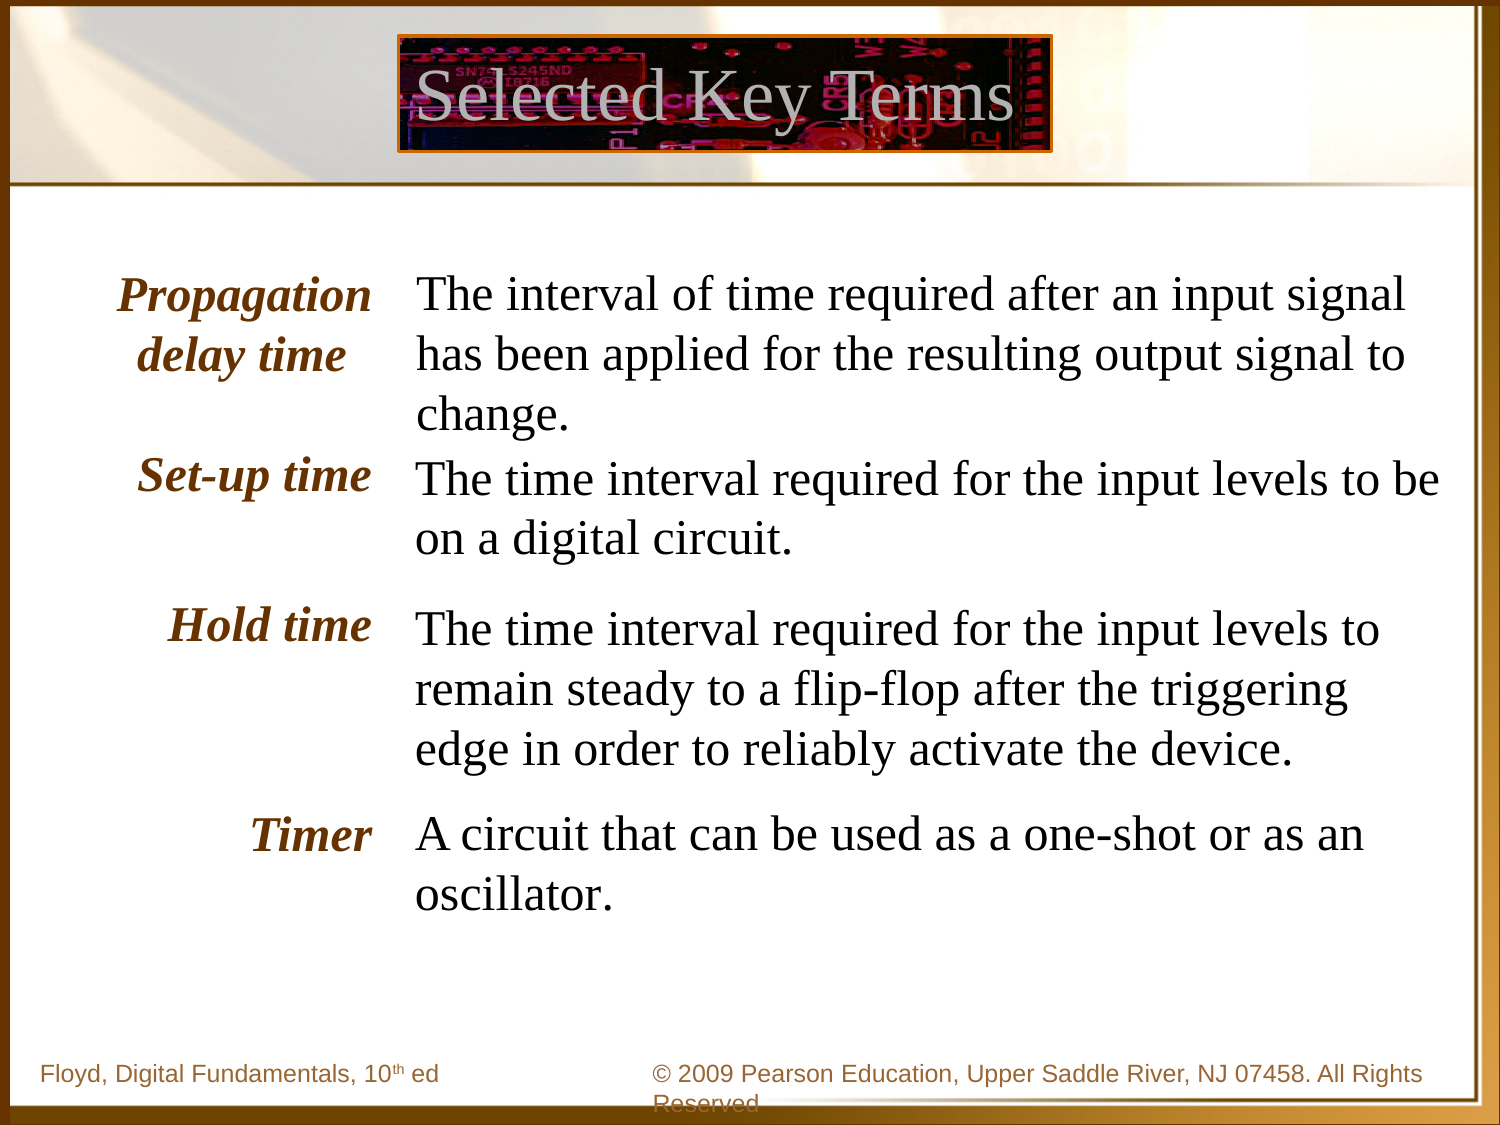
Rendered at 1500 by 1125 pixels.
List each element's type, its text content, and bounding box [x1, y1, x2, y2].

text_box The time interval required for the input levels to remain steady to a flip-flop after the triggering edge in order to reliably activate the device. [399, 587, 1463, 783]
text_box [237, 242, 1313, 328]
text_box The interval of time required after an input signal has been applied for the resulting output signal to change. [400, 253, 1463, 437]
text_box A circuit that can be used as a one-shot or as an oscillator. [399, 792, 1463, 928]
text_box [3, 0, 1500, 1125]
text_box Propagation delay time Set-up time Hold time Timer [24, 253, 388, 1049]
picture [399, 37, 1050, 150]
text_box The time interval required for the input levels to be on a digital circuit. [399, 437, 1463, 573]
